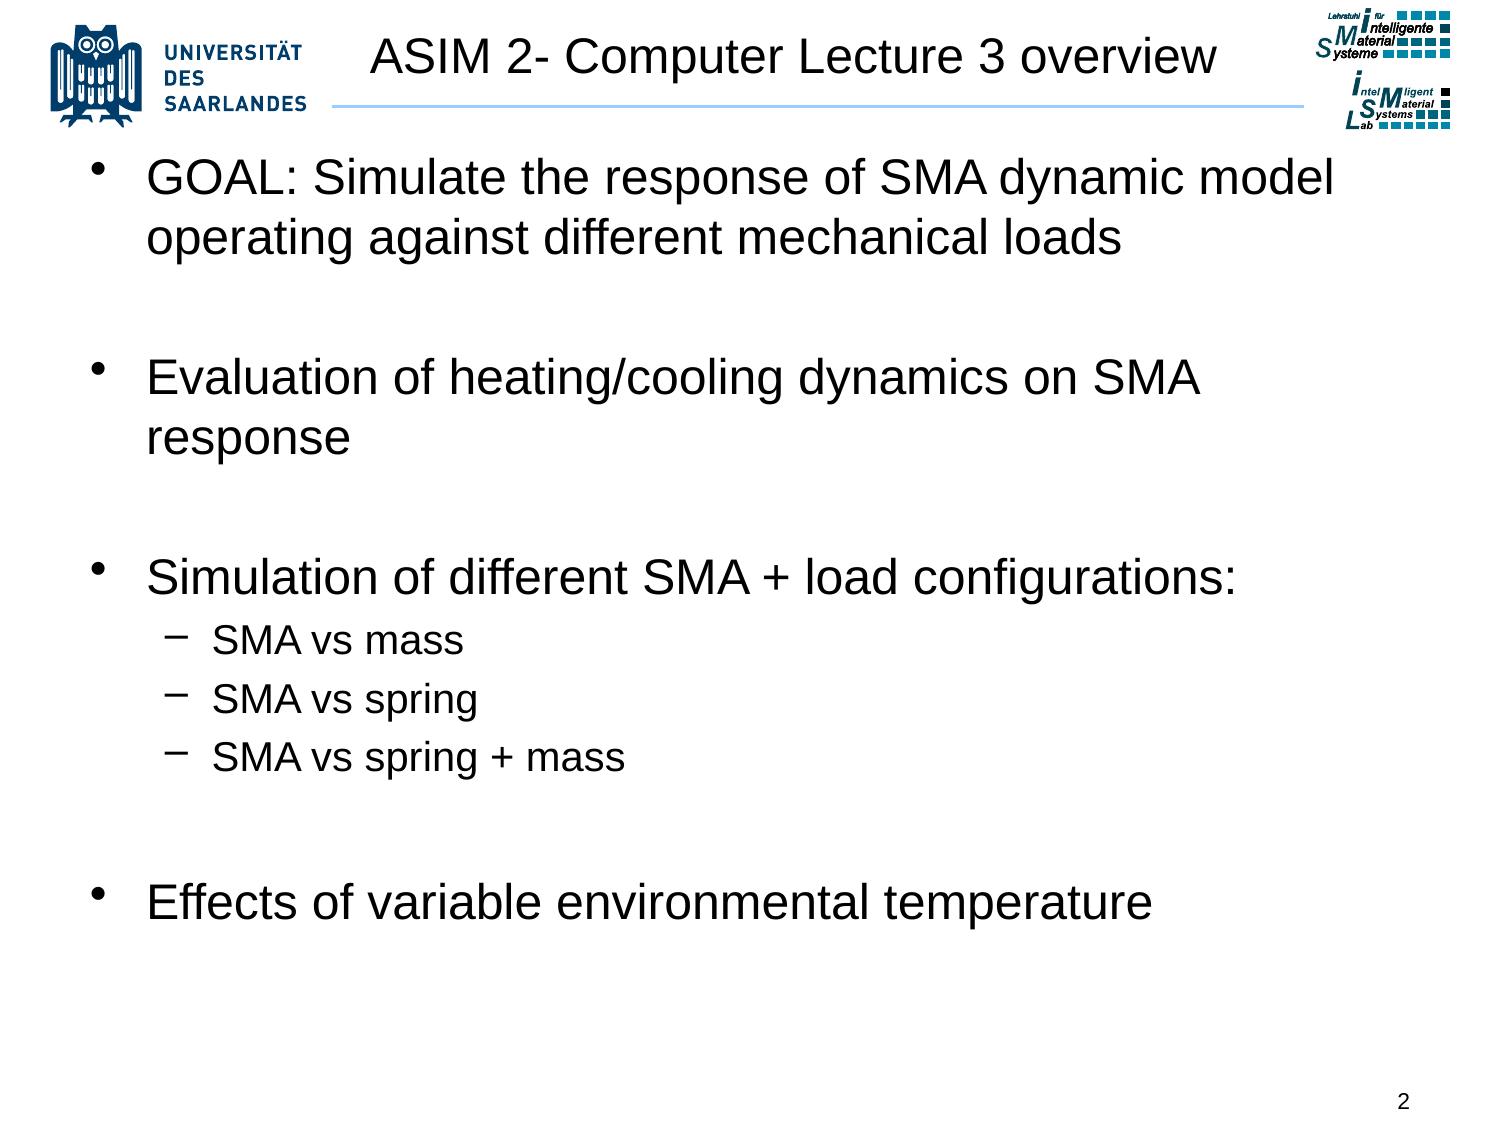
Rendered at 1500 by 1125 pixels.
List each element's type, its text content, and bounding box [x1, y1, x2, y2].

list GOAL: Simulate the response of SMA dynamic model operating against different mechanical loads Evaluation of heating/cooling dynamics on SMA response Simulation of different SMA + load configurations: SMA vs mass SMA vs spring SMA vs spring + mass Effects of variable environmental temperature [75, 137, 1425, 971]
slide_number 2 [1074, 1079, 1425, 1125]
title ASIM 2- Computer Lecture 3 overview [350, 0, 1238, 107]
